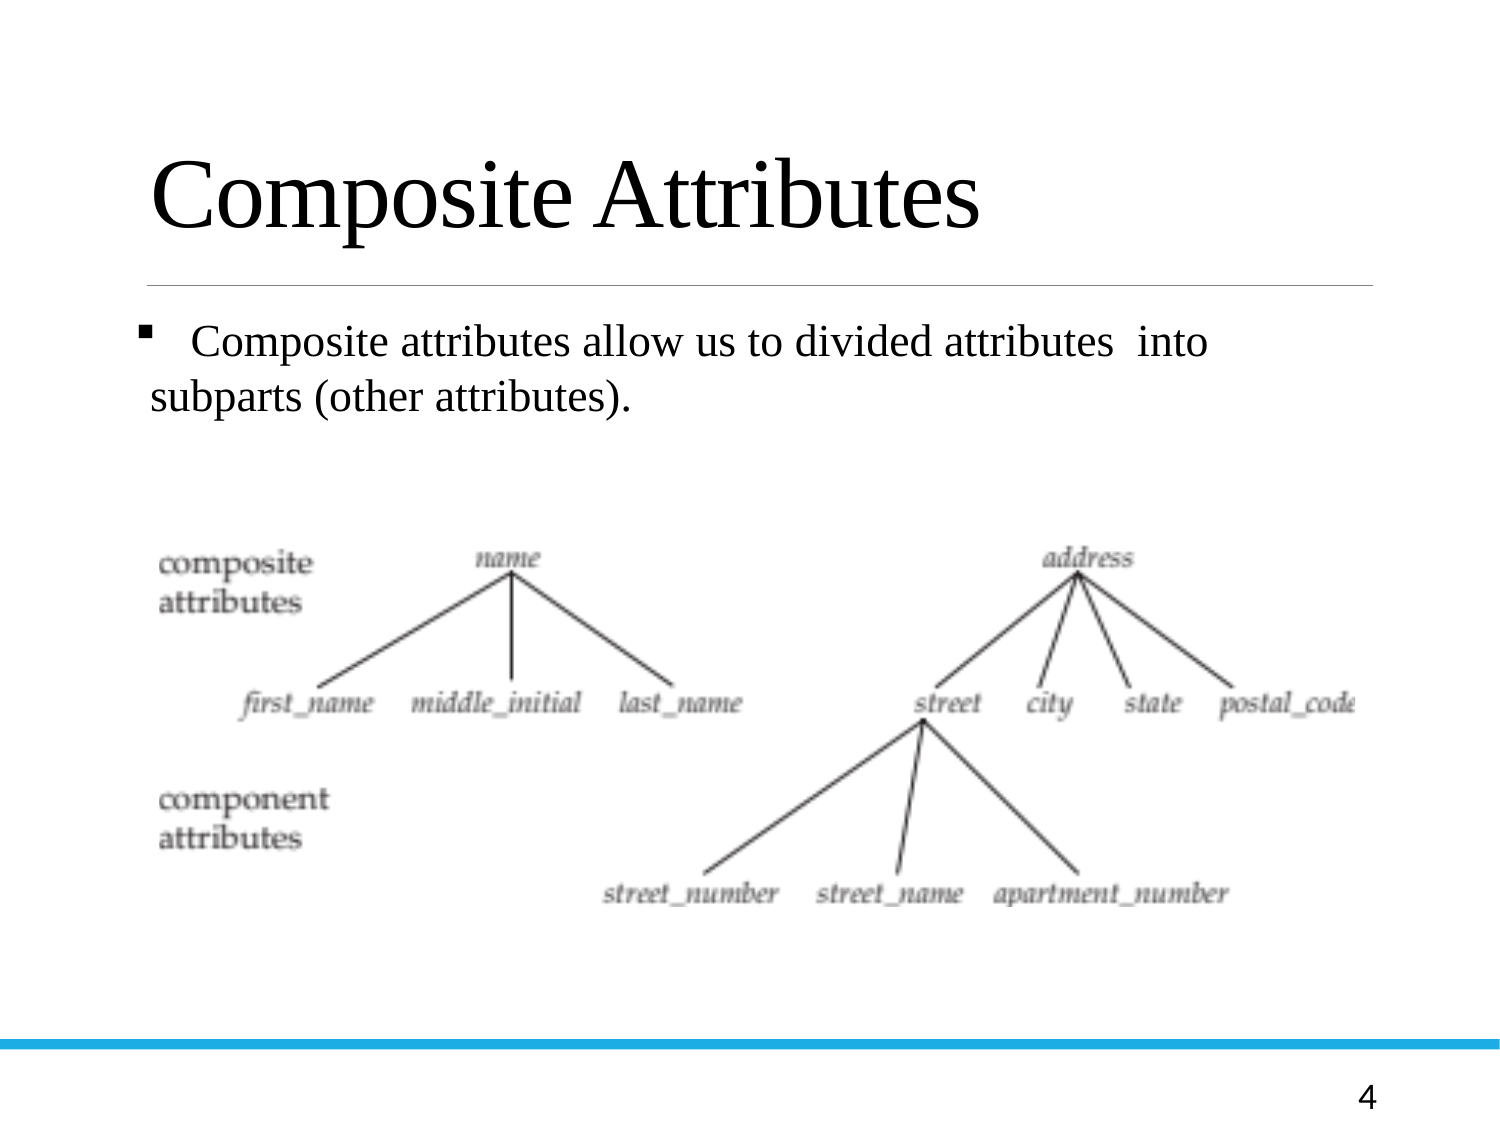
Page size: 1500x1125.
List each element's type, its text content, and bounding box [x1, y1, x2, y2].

title Composite Attributes [135, 47, 1373, 256]
list Composite attributes allow us to divided attributes into subparts (other attributes). [135, 302, 1373, 963]
picture [158, 538, 1356, 908]
